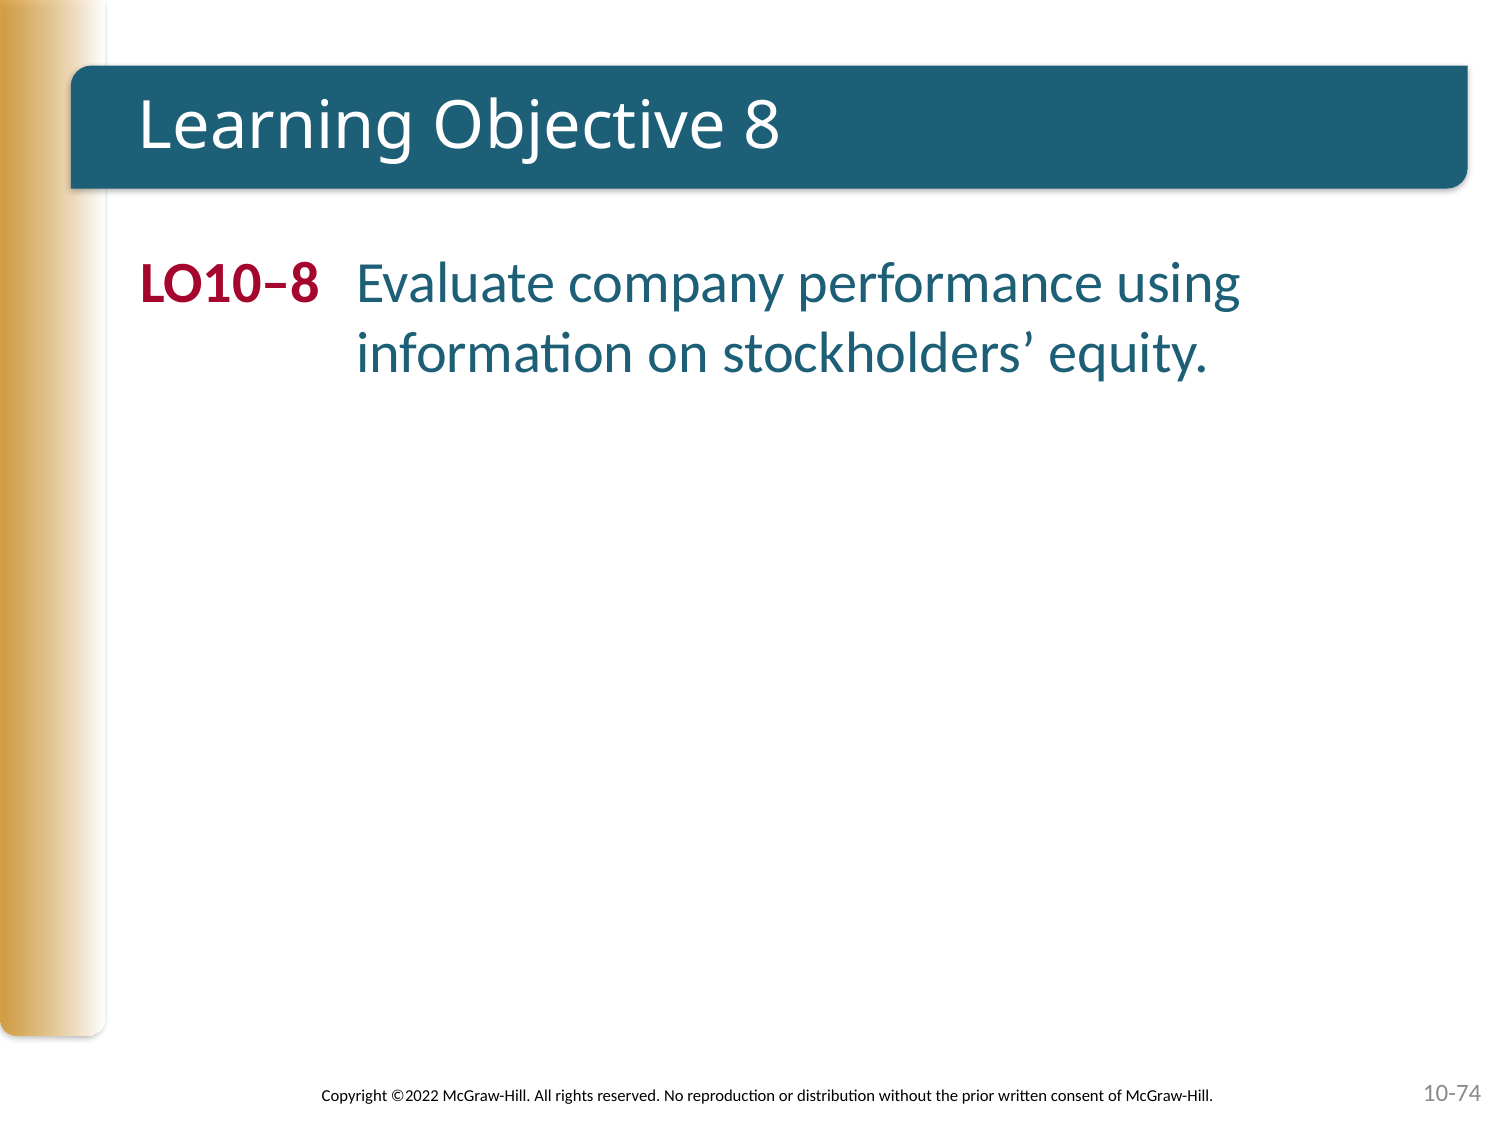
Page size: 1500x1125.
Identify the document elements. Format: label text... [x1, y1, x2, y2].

list LO10–8 Evaluate company performance using information on stockholders’ equity. [116, 236, 1468, 724]
slide_number 10-74 [1146, 1061, 1497, 1122]
title Learning Objective 8 [123, 74, 1473, 207]
footer Copyright ©2022 McGraw-Hill. All rights reserved. No reproduction or distribution without the prior written consent of McGraw-Hill. [233, 1064, 1307, 1125]
